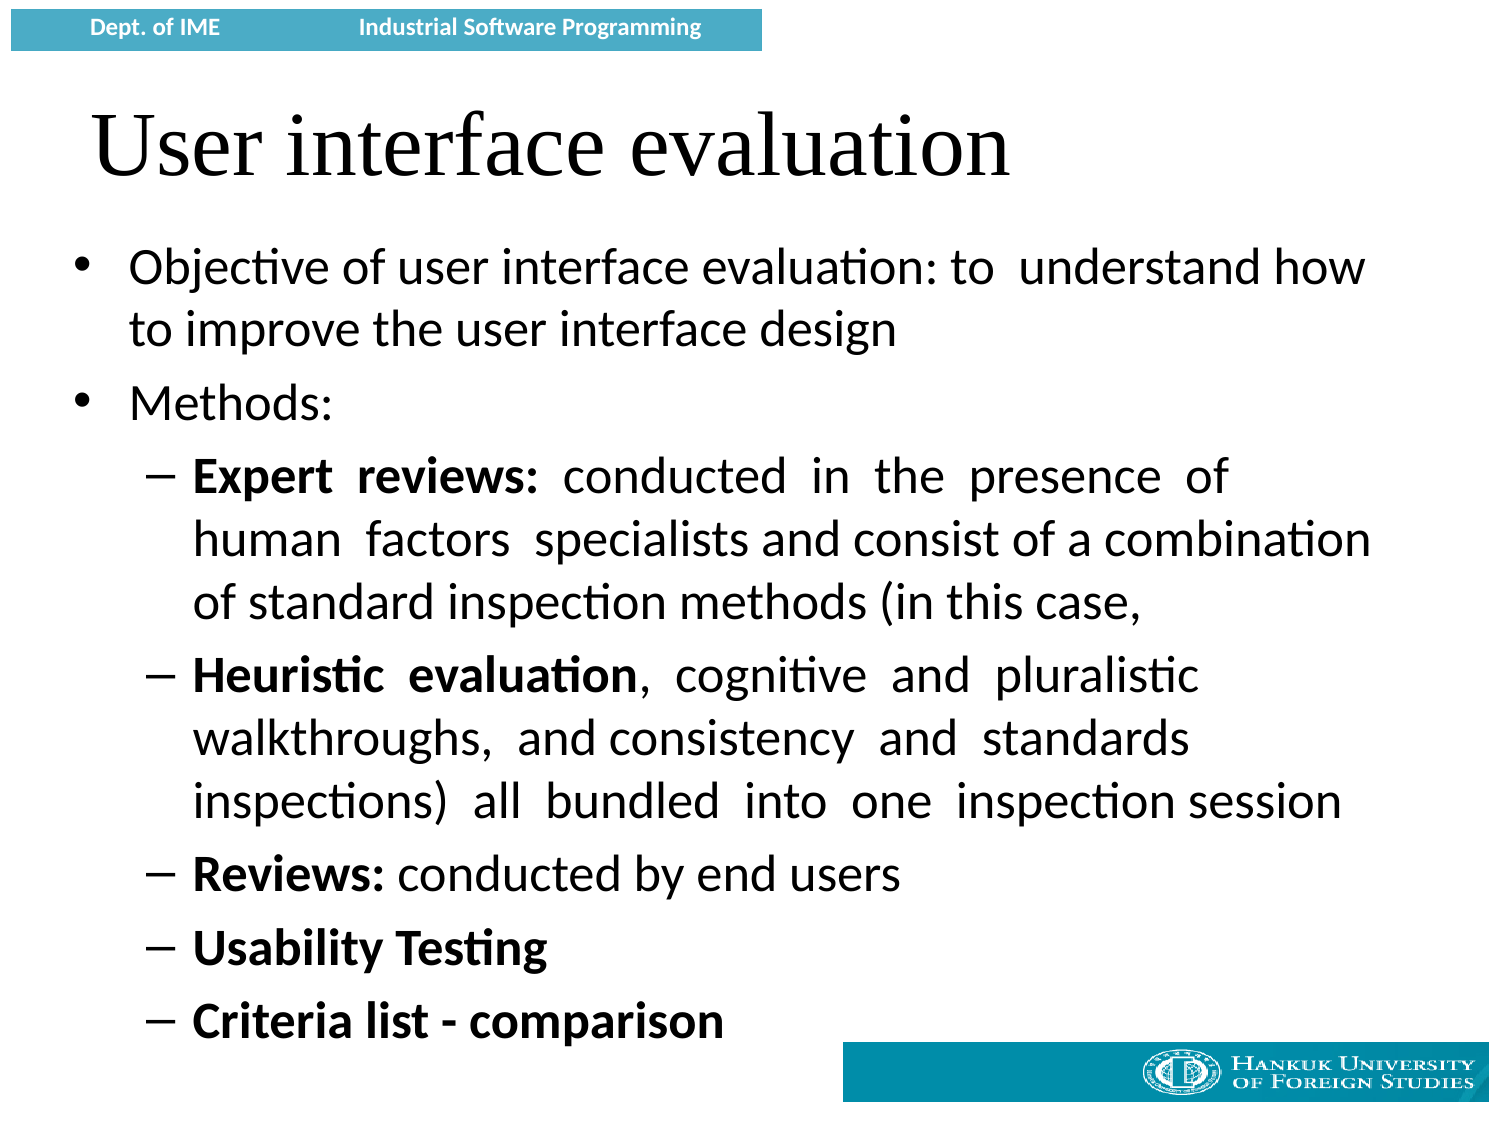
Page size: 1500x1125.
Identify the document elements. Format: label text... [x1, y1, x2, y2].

title User interface evaluation [75, 45, 1425, 233]
list Objective of user interface evaluation: to understand how to improve the user interface design Methods: Expert reviews: conducted in the presence of human factors specialists and consist of a combination of standard inspection methods (in this case, Heuristic evaluation, cognitive and pluralistic walkthroughs, and consistency and standards inspections) all bundled into one inspection session Reviews: conducted by end users Usability Testing Criteria list - comparison [58, 224, 1400, 1071]
picture [843, 1042, 1489, 1102]
